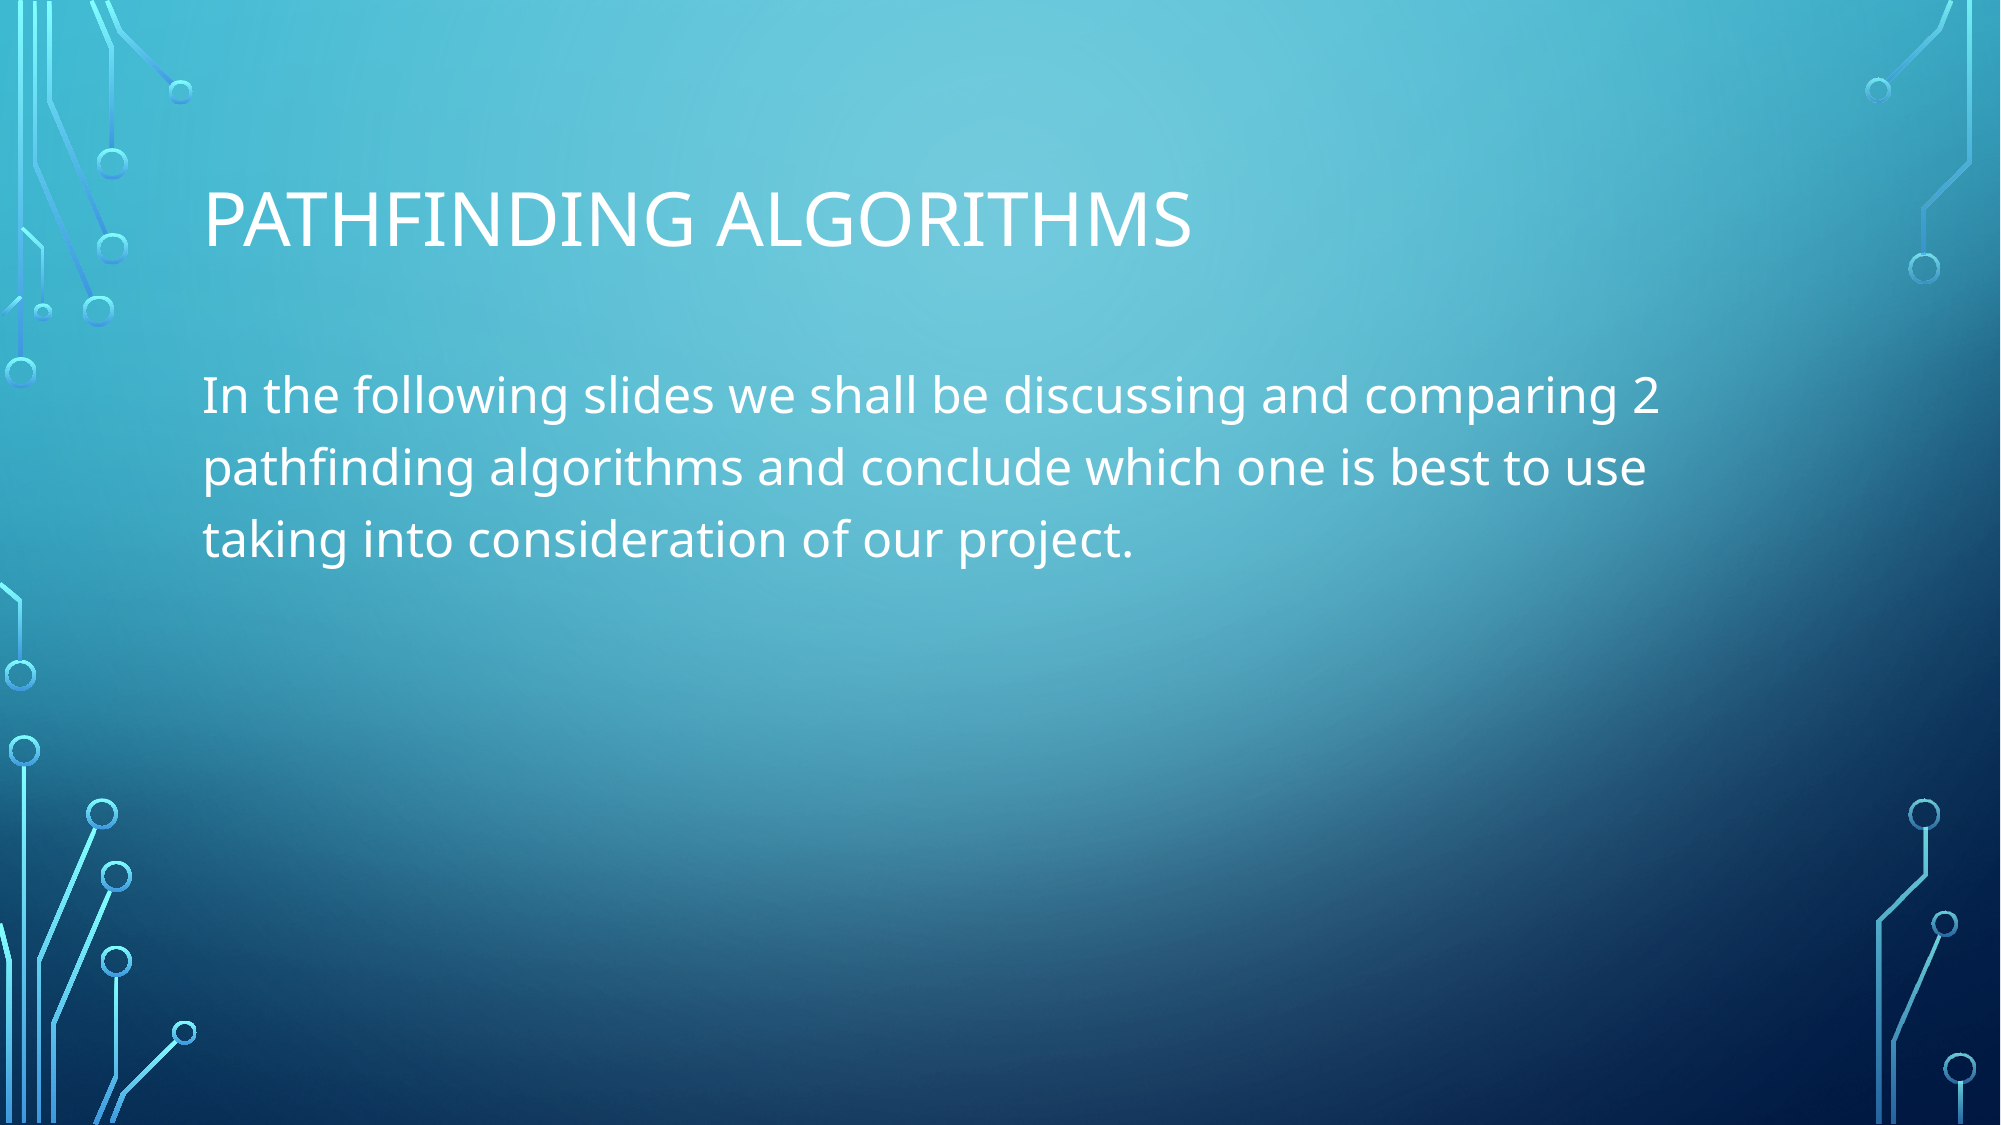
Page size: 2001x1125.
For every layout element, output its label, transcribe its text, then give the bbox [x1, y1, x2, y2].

list In the following slides we shall be discussing and comparing 2 pathfinding algorithms and conclude which one is best to use taking into consideration of our project. [187, 343, 1813, 925]
title Pathfinding algorithms [187, 101, 1813, 343]
